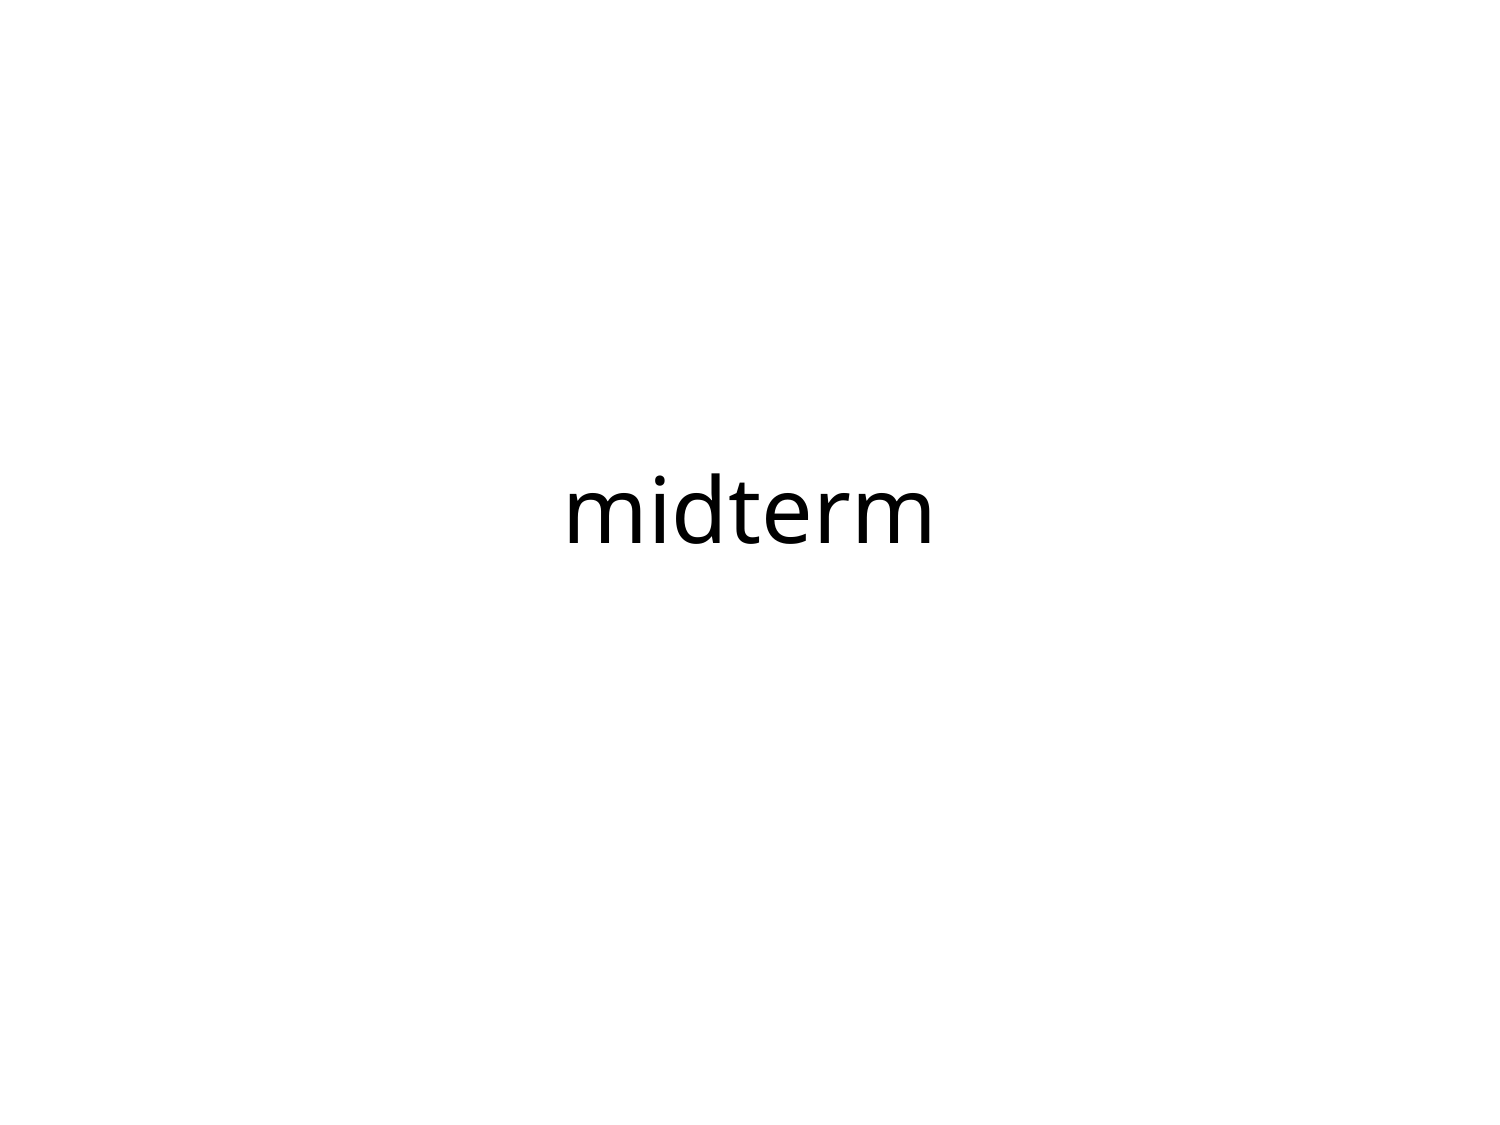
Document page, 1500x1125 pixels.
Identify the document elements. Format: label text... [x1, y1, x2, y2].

title midterm [187, 441, 1313, 573]
